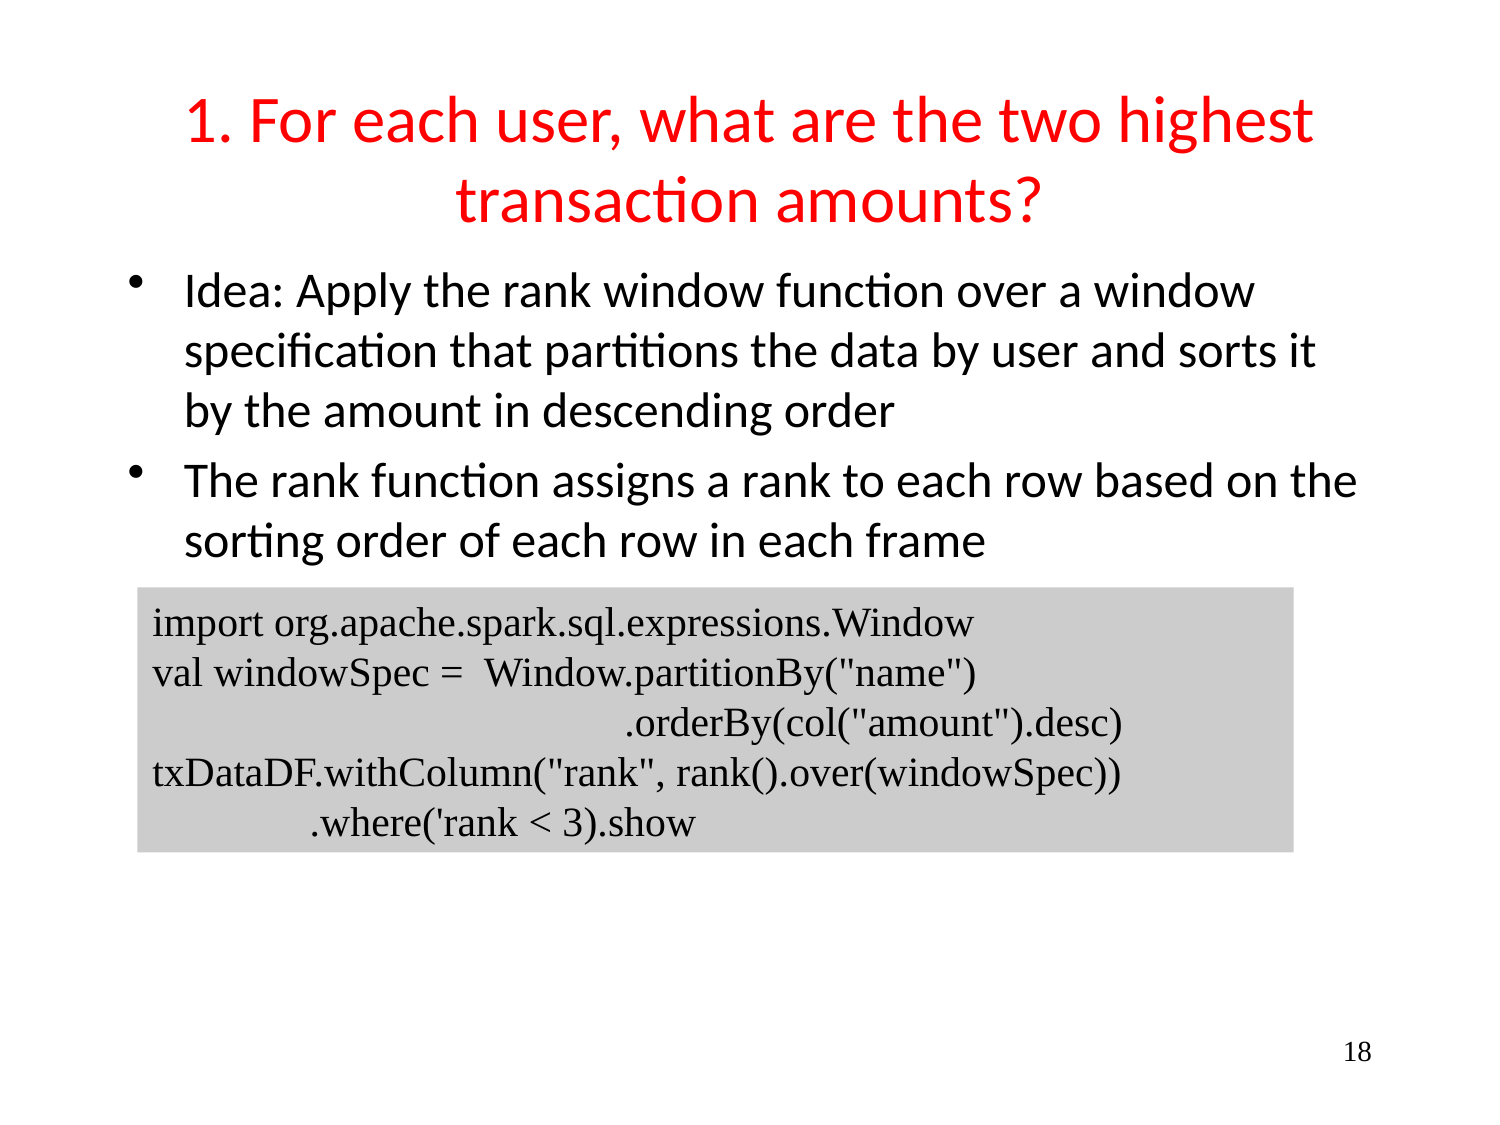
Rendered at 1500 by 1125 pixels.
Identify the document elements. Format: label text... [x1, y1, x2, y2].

text_box import org.apache.spark.sql.expressions.Window val windowSpec = Window.partitionBy("name") .orderBy(col("amount").desc) txDataDF.withColumn("rank", rank().over(windowSpec)) .where('rank < 3).show [137, 587, 1294, 853]
title 1. For each user, what are the two highest transaction amounts? [112, 87, 1388, 226]
list Idea: Apply the rank window function over a window specification that partitions the data by user and sorts it by the amount in descending order The rank function assigns a rank to each row based on the sorting order of each row in each frame [112, 249, 1388, 1063]
slide_number 18 [1074, 1024, 1388, 1101]
